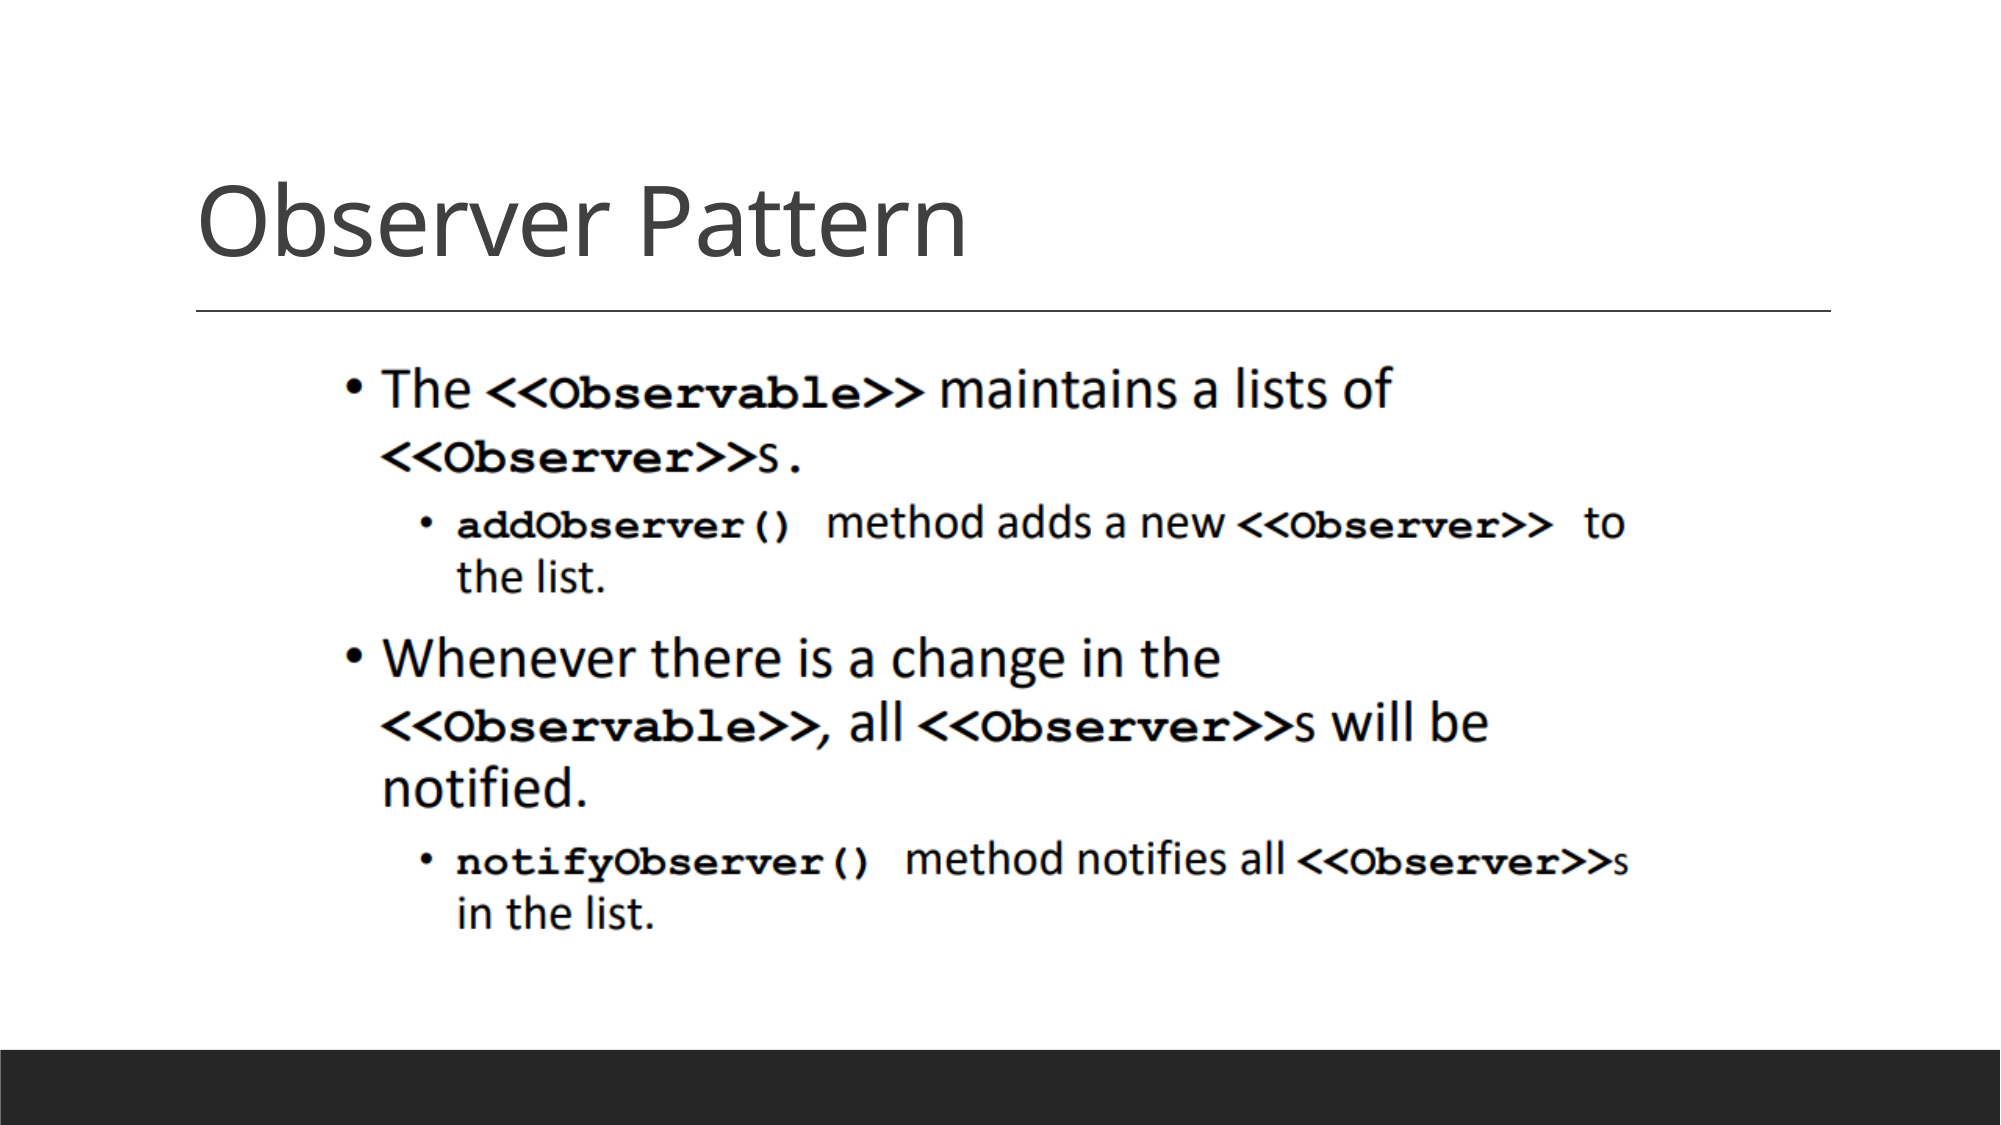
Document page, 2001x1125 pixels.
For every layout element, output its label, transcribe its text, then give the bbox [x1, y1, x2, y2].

title Observer Pattern [180, 47, 1830, 285]
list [326, 346, 1684, 962]
